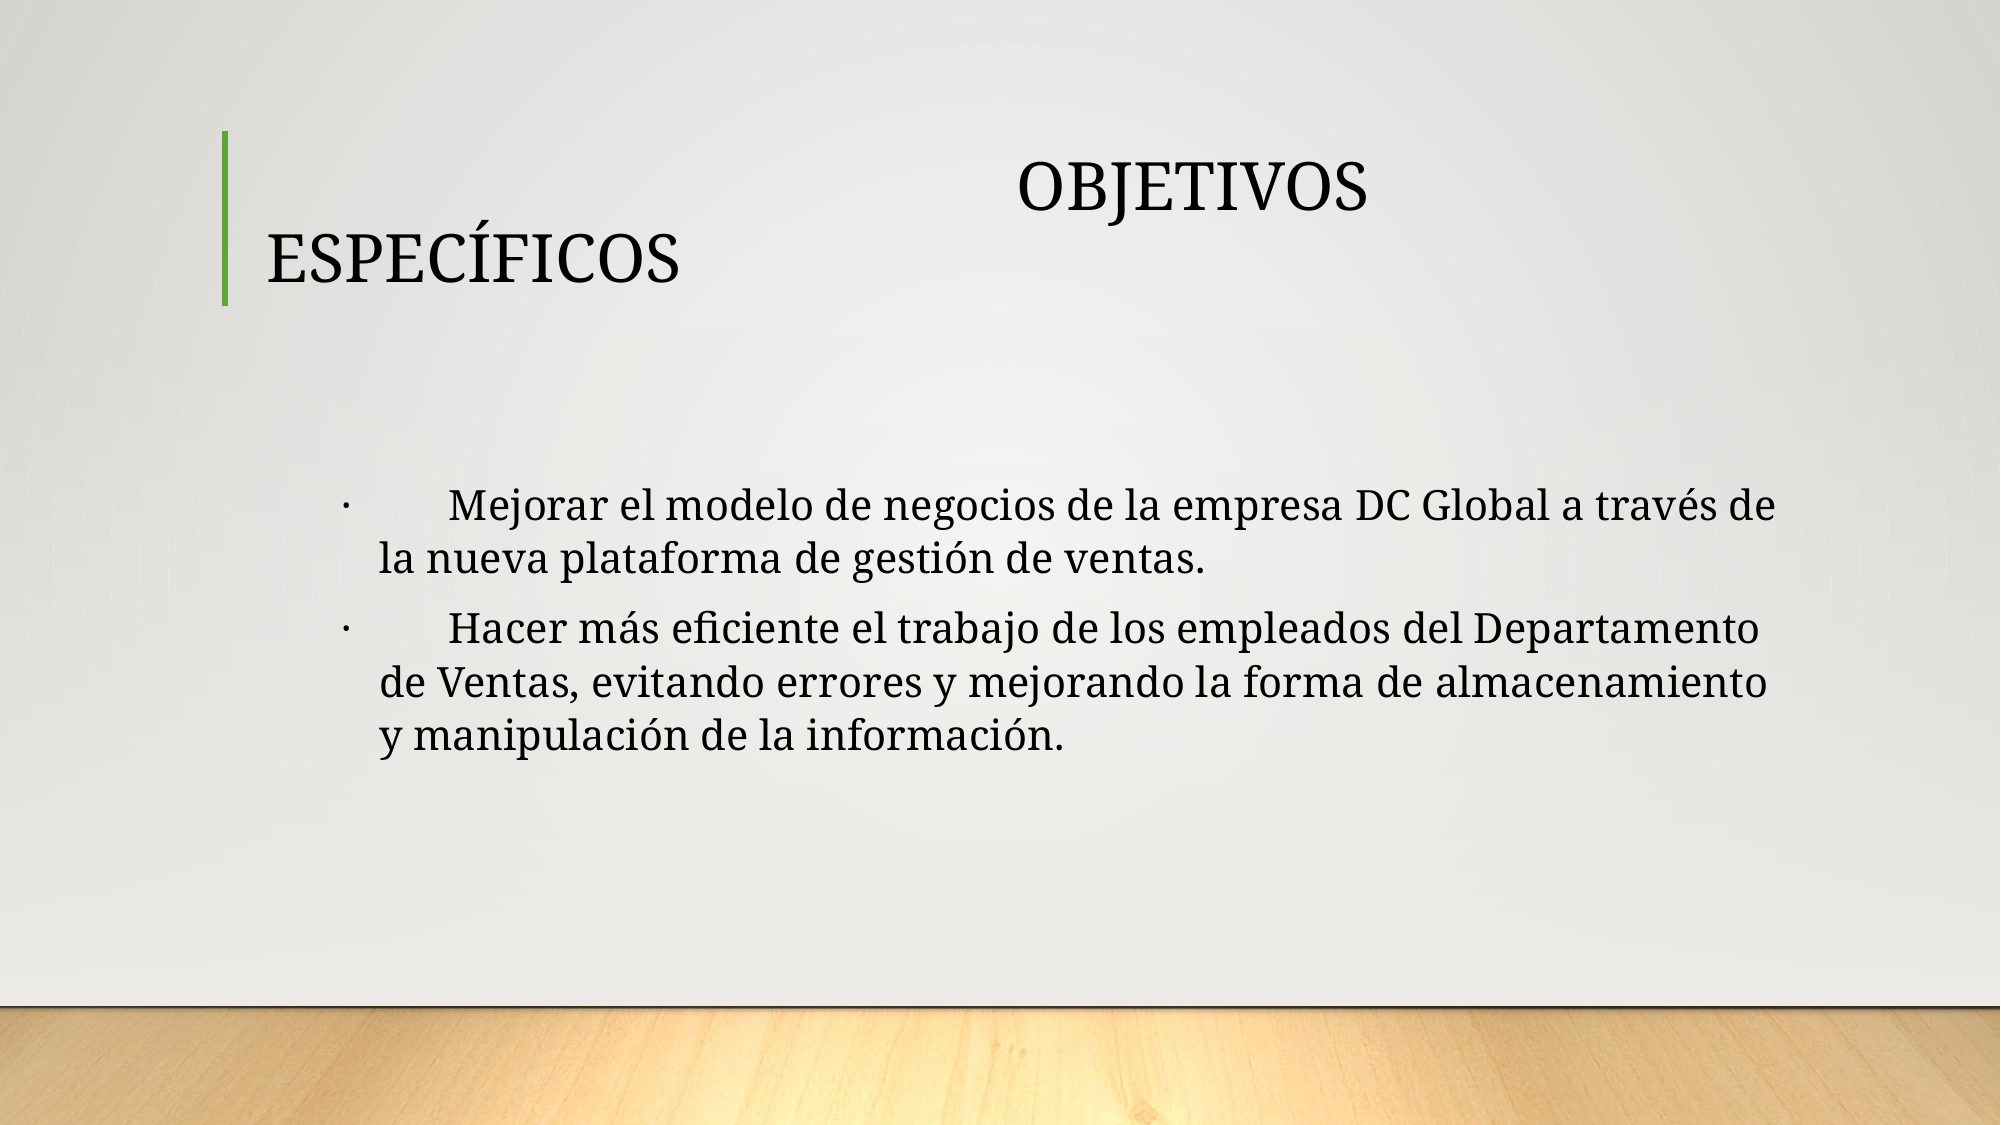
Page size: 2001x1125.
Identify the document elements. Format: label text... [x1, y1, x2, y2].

picture [0, 1006, 2000, 1125]
title OBJETIVOS ESPECÍFICOS [251, 131, 1814, 305]
list · Mejorar el modelo de negocios de la empresa DC Global a través de la nueva plataforma de gestión de ventas. · Hacer más eficiente el trabajo de los empleados del Departamento de Ventas, evitando errores y mejorando la forma de almacenamiento y manipulación de la información. [251, 330, 1814, 897]
